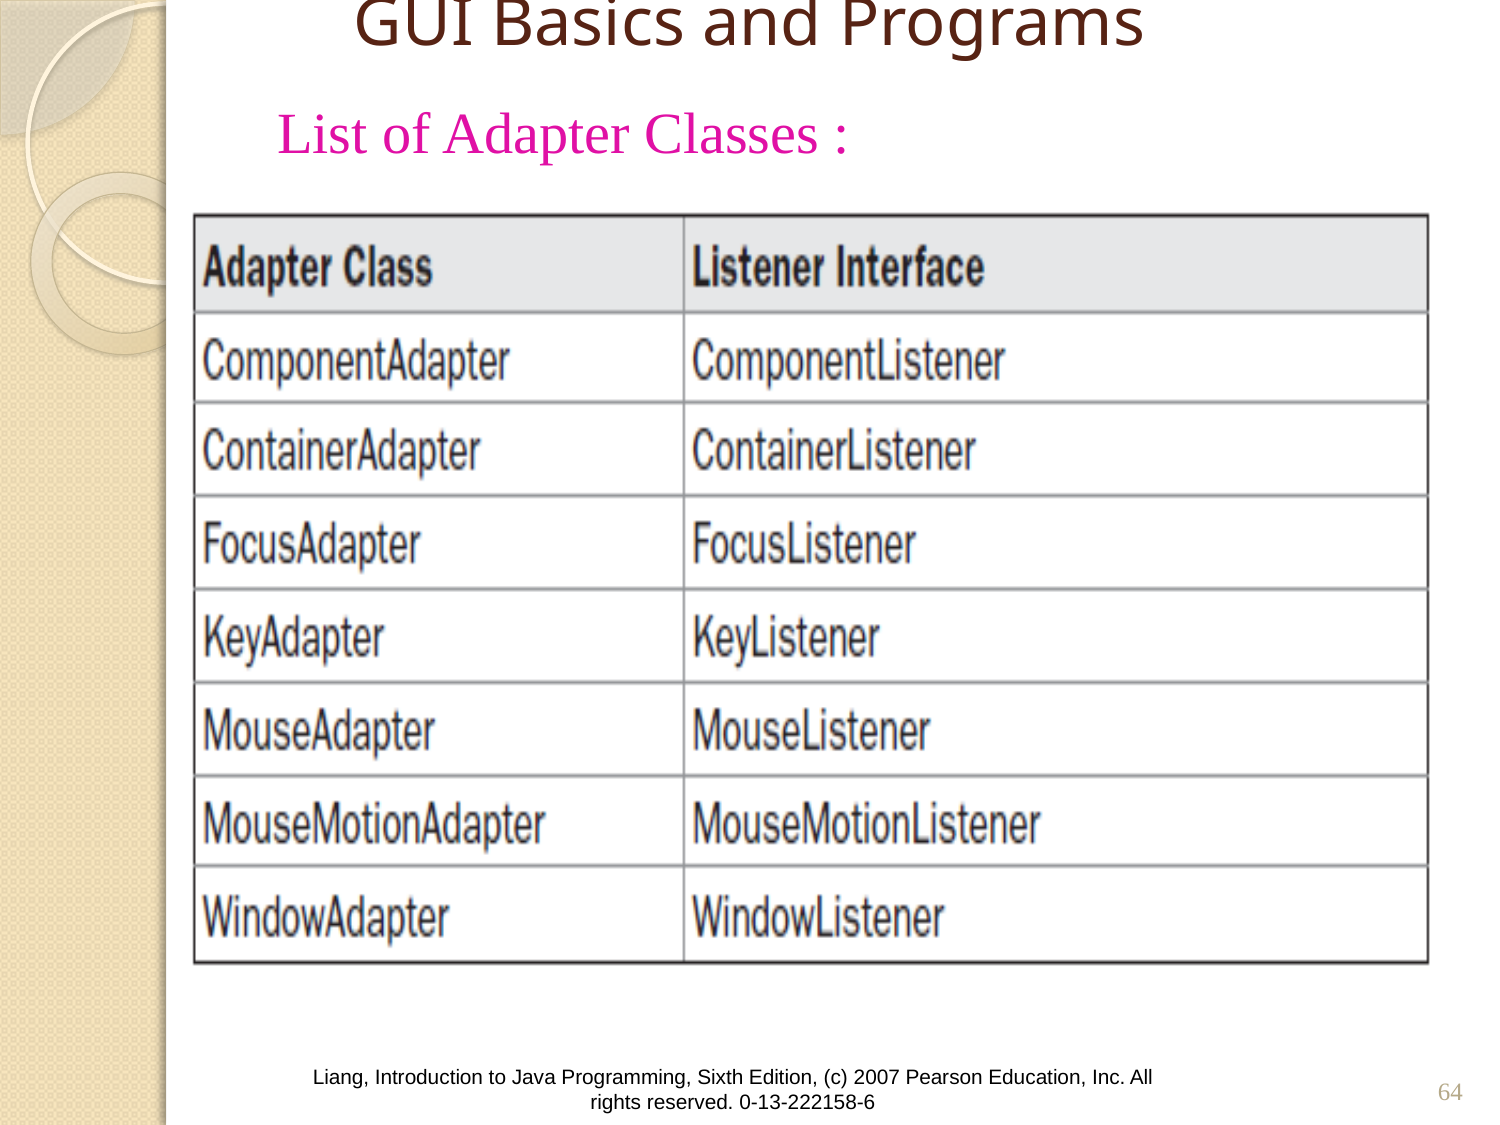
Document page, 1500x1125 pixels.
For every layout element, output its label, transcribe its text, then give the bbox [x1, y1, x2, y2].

title GUI Basics and Programs [112, 0, 1388, 63]
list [187, 199, 1438, 976]
slide_number 64 [1413, 1034, 1488, 1113]
text_box List of Adapter Classes : [262, 87, 1500, 175]
